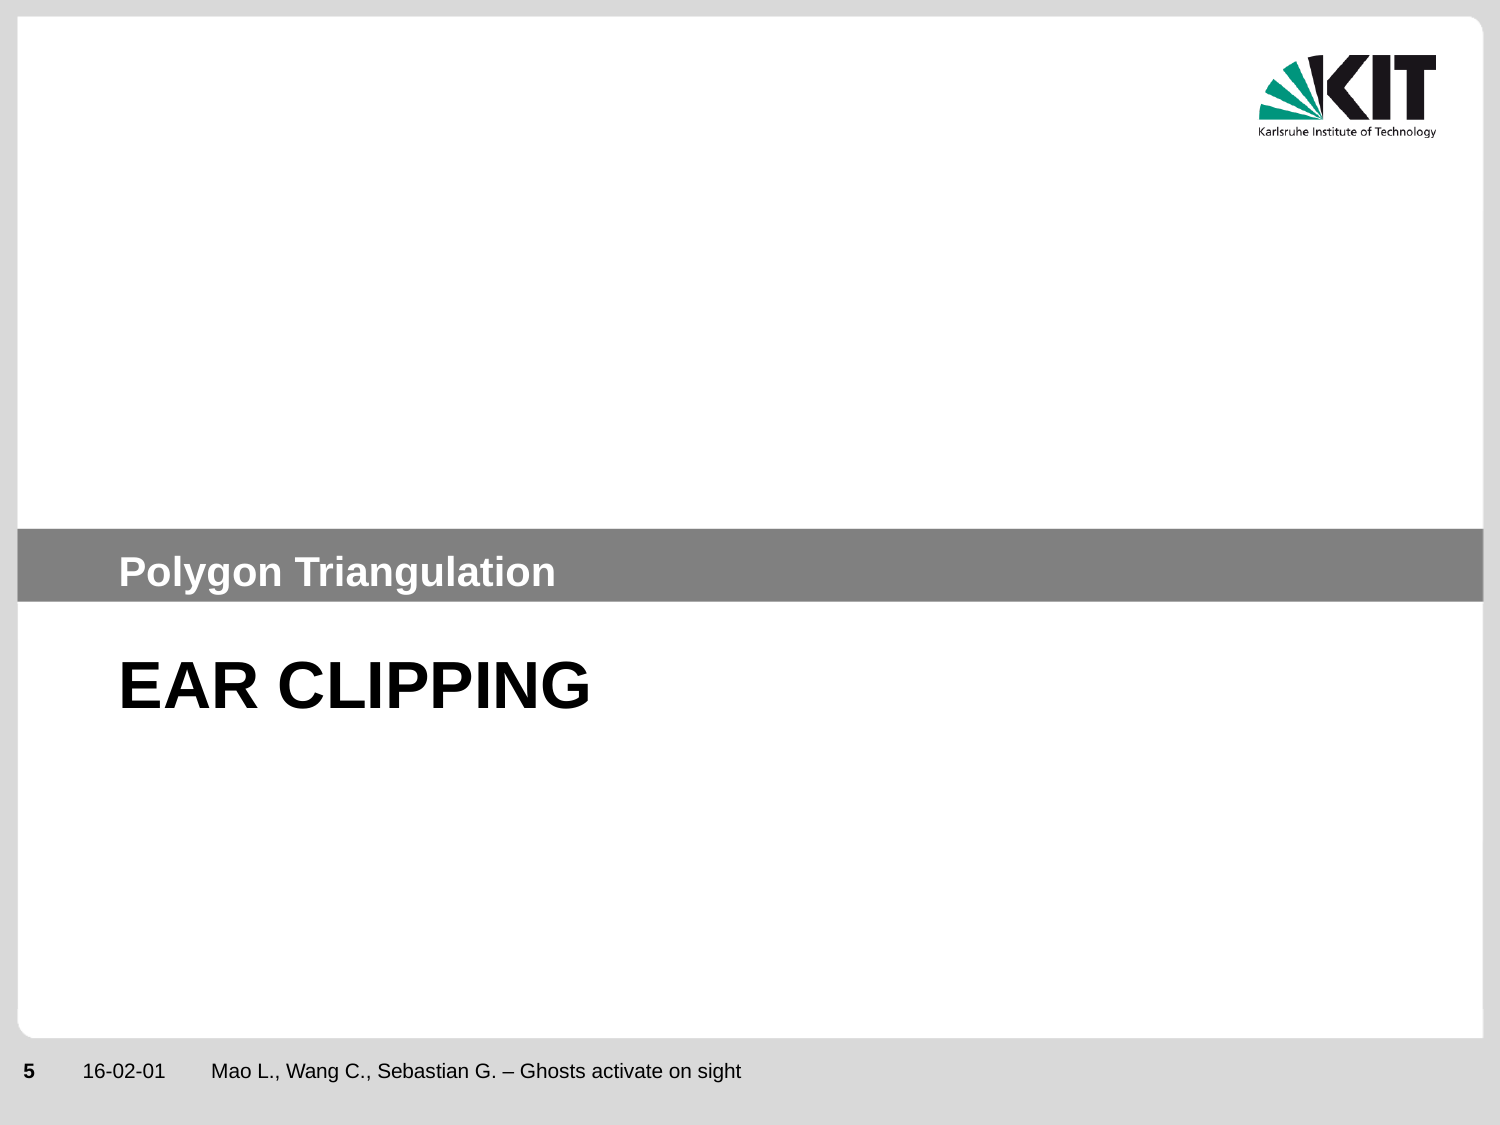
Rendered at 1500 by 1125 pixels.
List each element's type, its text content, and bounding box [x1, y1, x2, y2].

title Ear Clipping [118, 641, 1394, 866]
picture [0, 0, 1500, 1125]
list Polygon Triangulation [118, 442, 1394, 596]
footer Mao L., Wang C., Sebastian G. – Ghosts activate on sight [211, 1056, 957, 1117]
